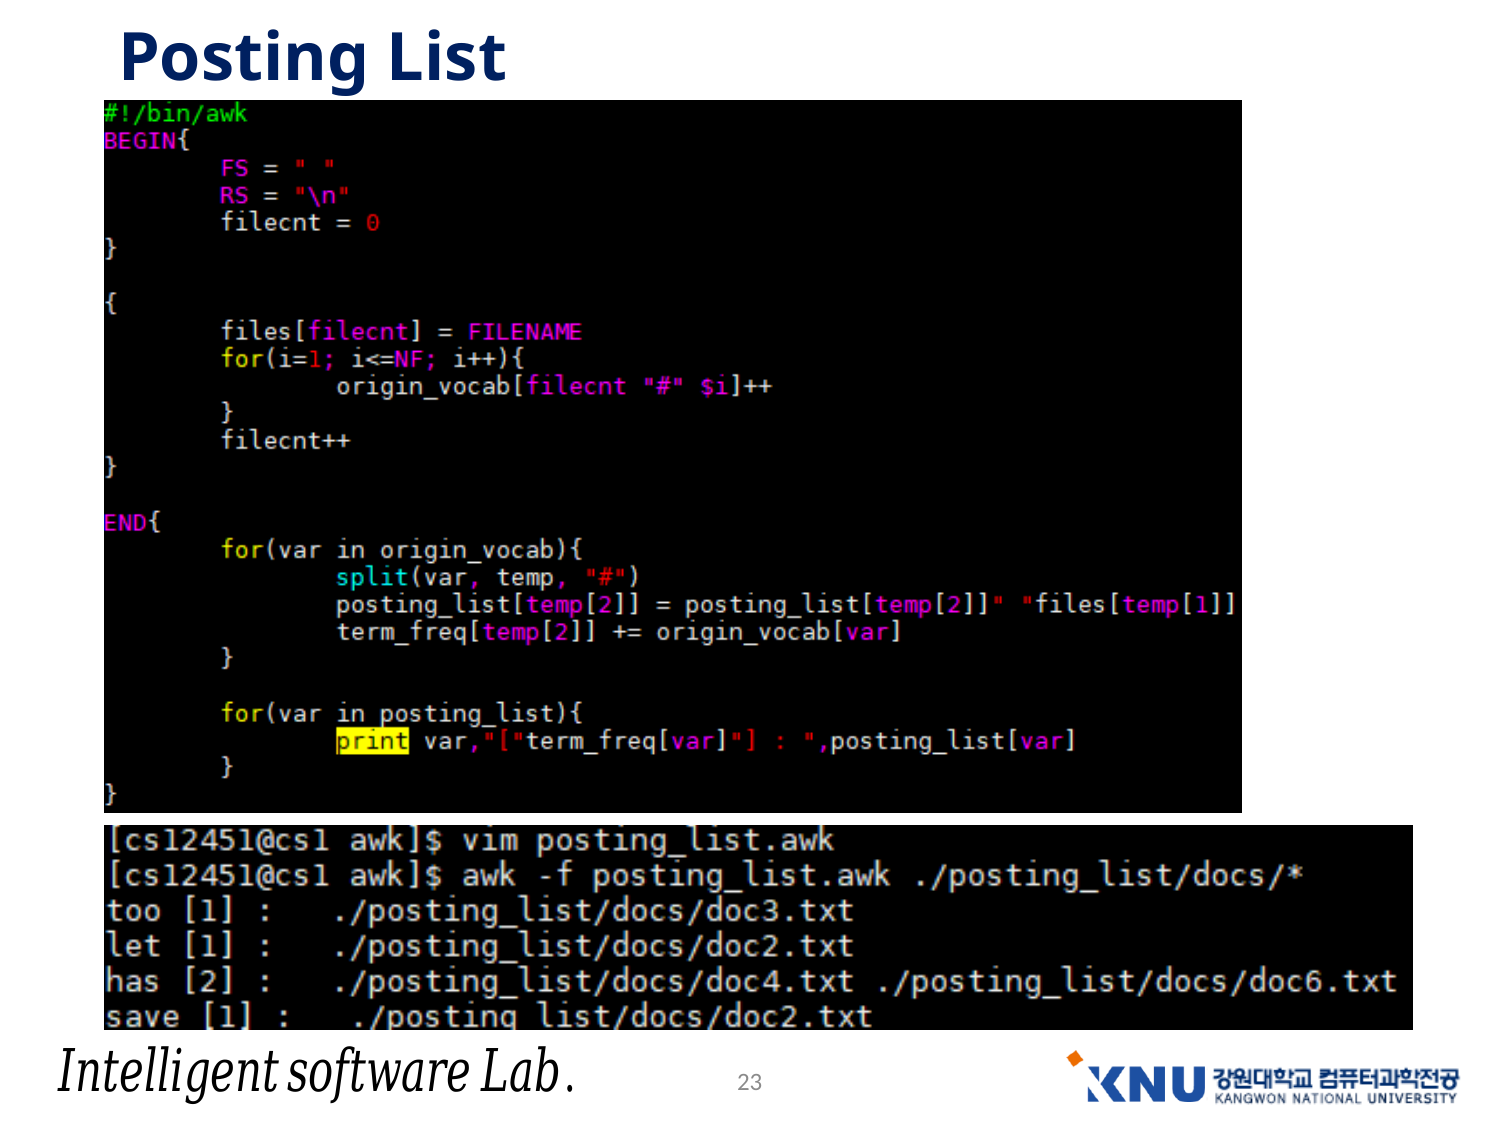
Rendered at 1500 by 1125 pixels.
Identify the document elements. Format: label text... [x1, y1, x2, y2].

picture [104, 100, 1242, 813]
list [103, 149, 1397, 1002]
picture [1206, 1063, 1468, 1106]
picture [1066, 1050, 1205, 1102]
picture [104, 825, 1413, 1030]
title Posting List [103, 15, 1397, 101]
